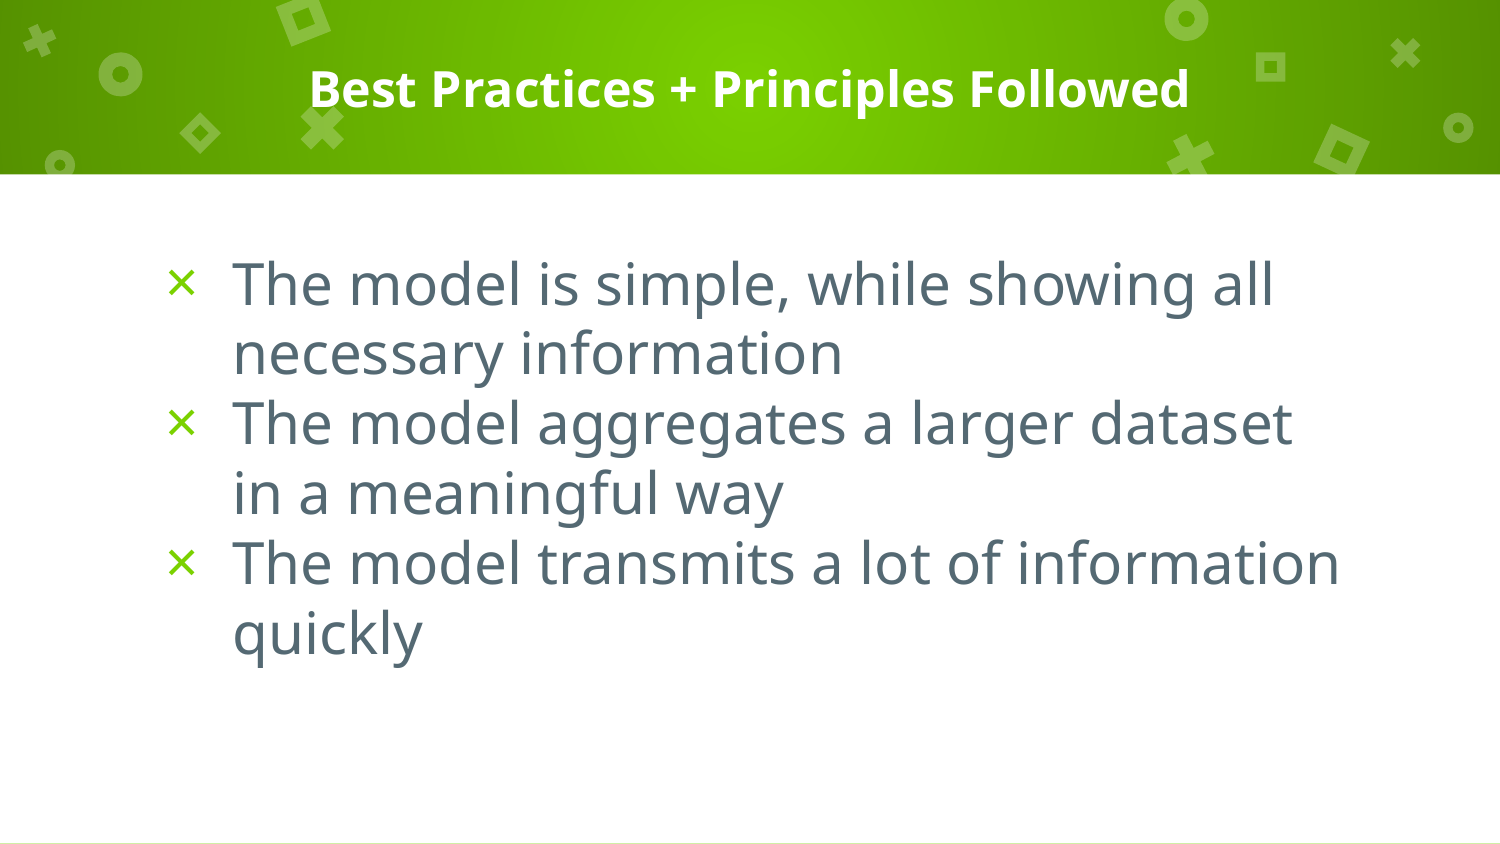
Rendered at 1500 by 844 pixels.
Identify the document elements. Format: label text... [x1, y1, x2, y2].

list The model is simple, while showing all necessary information The model aggregates a larger dataset in a meaningful way The model transmits a lot of information quickly [142, 231, 1358, 809]
title Best Practices + Principles Followed [142, 0, 1358, 175]
